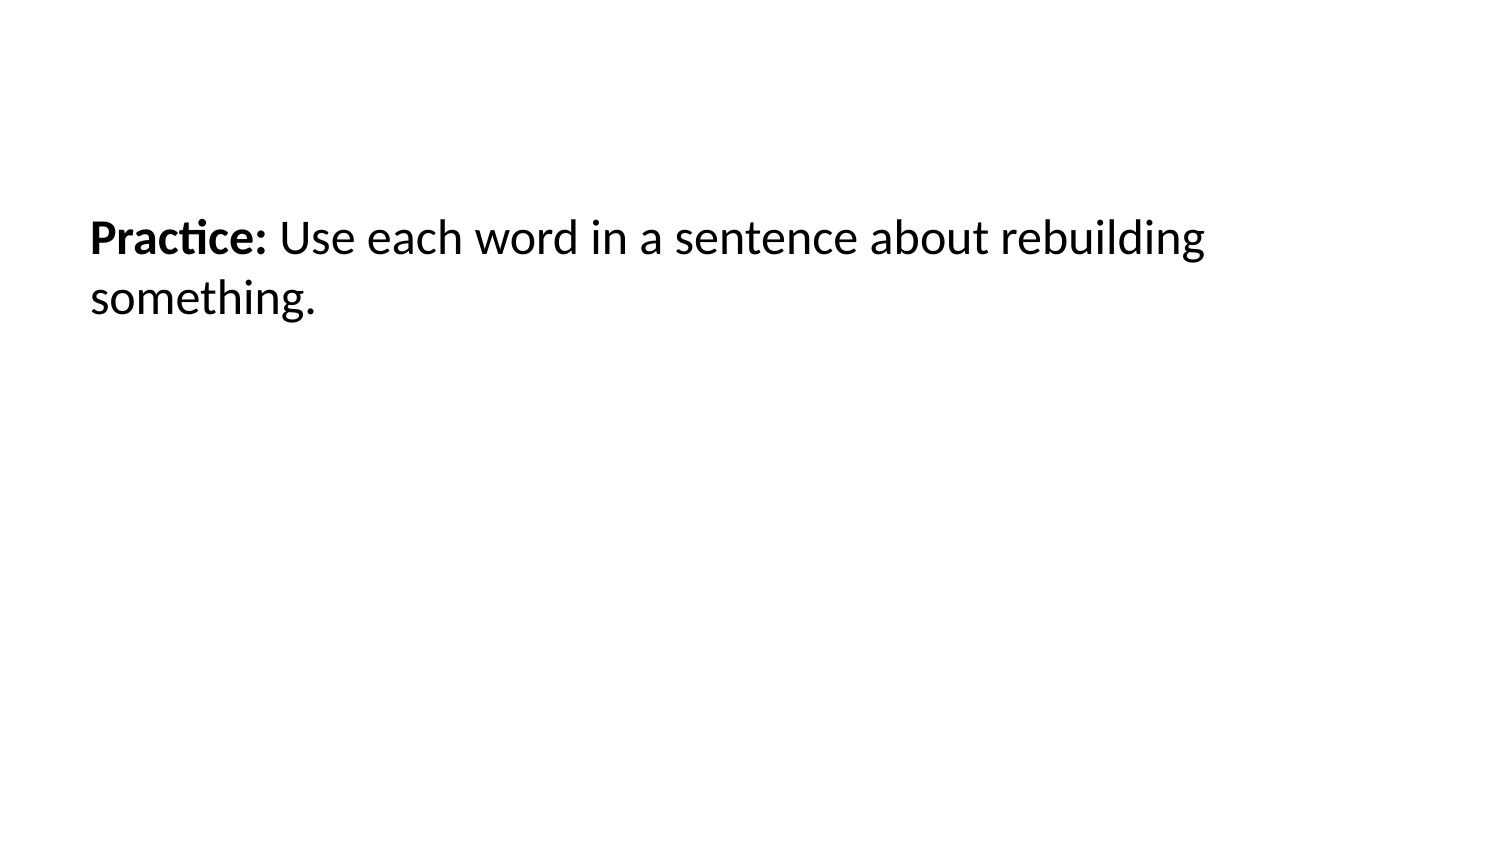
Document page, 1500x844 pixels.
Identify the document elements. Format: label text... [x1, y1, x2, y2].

list Practice: Use each word in a sentence about rebuilding something. [75, 196, 1425, 754]
